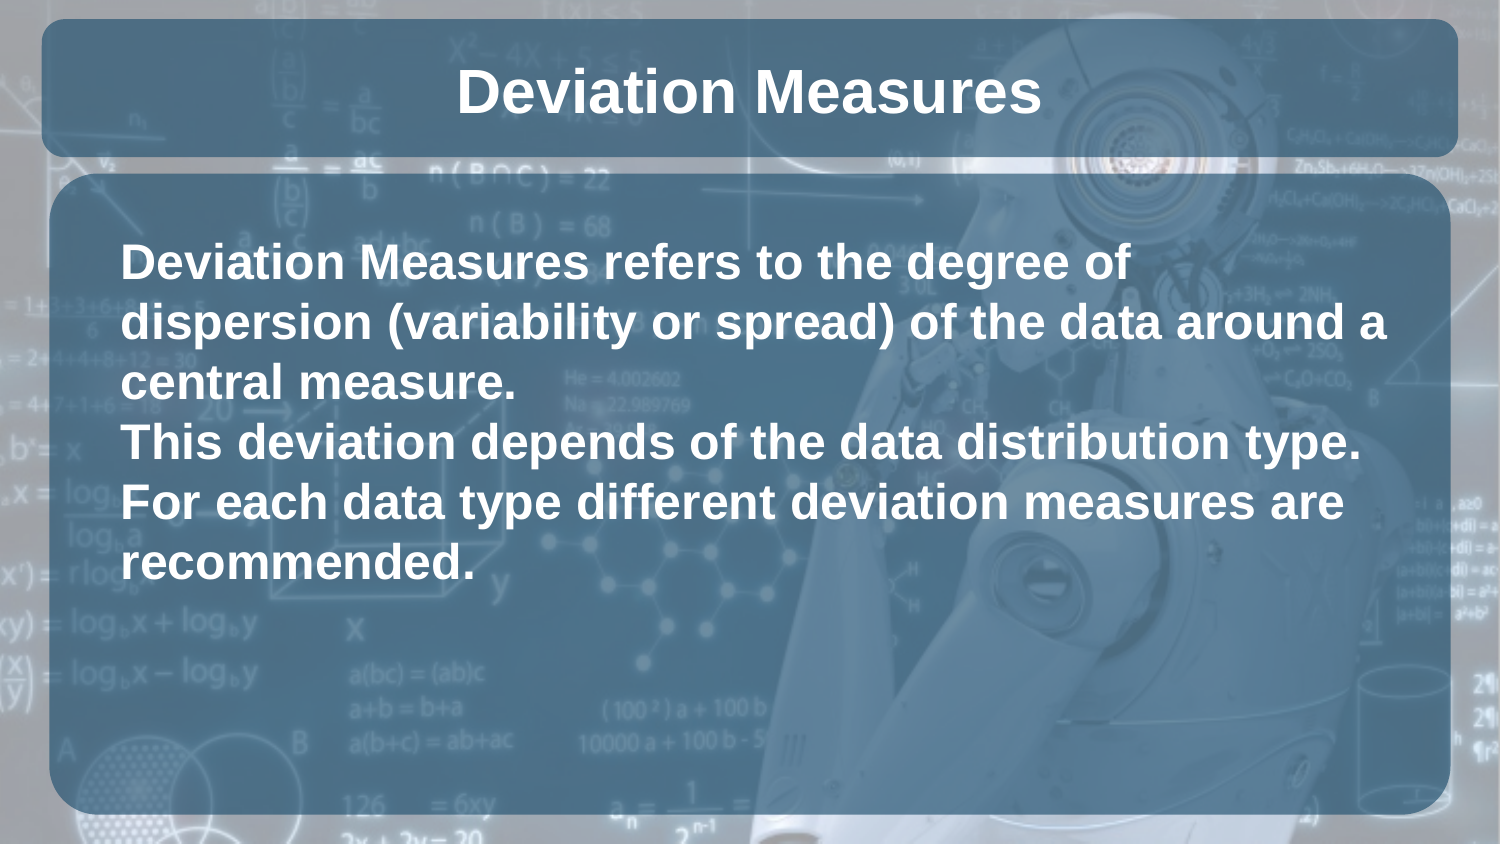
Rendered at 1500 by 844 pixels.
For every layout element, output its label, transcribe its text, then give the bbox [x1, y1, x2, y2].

title Deviation Measures [49, 43, 1451, 134]
text_box Deviation Measures refers to the degree of dispersion (variability or spread) of the data around a central measure. This deviation depends of the data distribution type. For each data type different deviation measures are recommended. [105, 214, 1411, 807]
picture [0, 0, 1500, 844]
